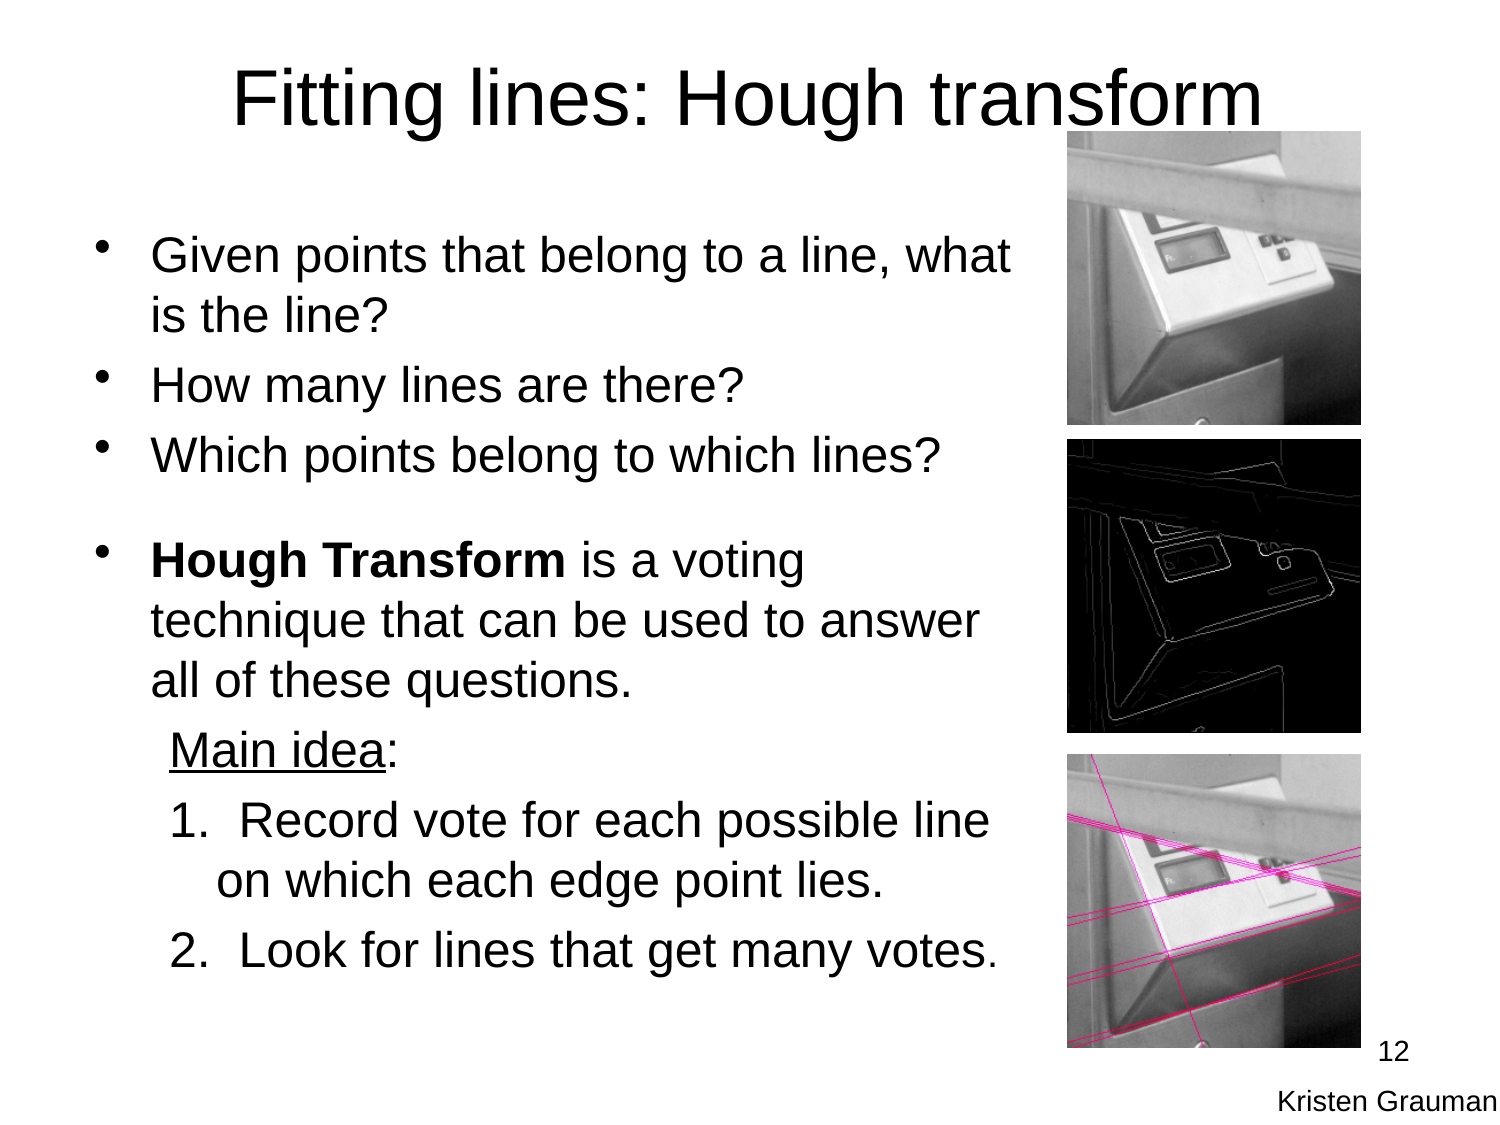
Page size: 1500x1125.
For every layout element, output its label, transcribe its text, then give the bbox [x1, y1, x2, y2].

text_box Kristen Grauman [1262, 1074, 1500, 1125]
picture [1067, 130, 1362, 425]
list Given points that belong to a line, what is the line? How many lines are there? Which points belong to which lines? Hough Transform is a voting technique that can be used to answer all of these questions. Main idea: 1. Record vote for each possible line on which each edge point lies. 2. Look for lines that get many votes. [78, 214, 1038, 958]
picture [1067, 753, 1362, 1048]
title Fitting lines: Hough transform [72, 0, 1424, 188]
slide_number 12 [1074, 1024, 1426, 1103]
picture [1067, 439, 1362, 734]
